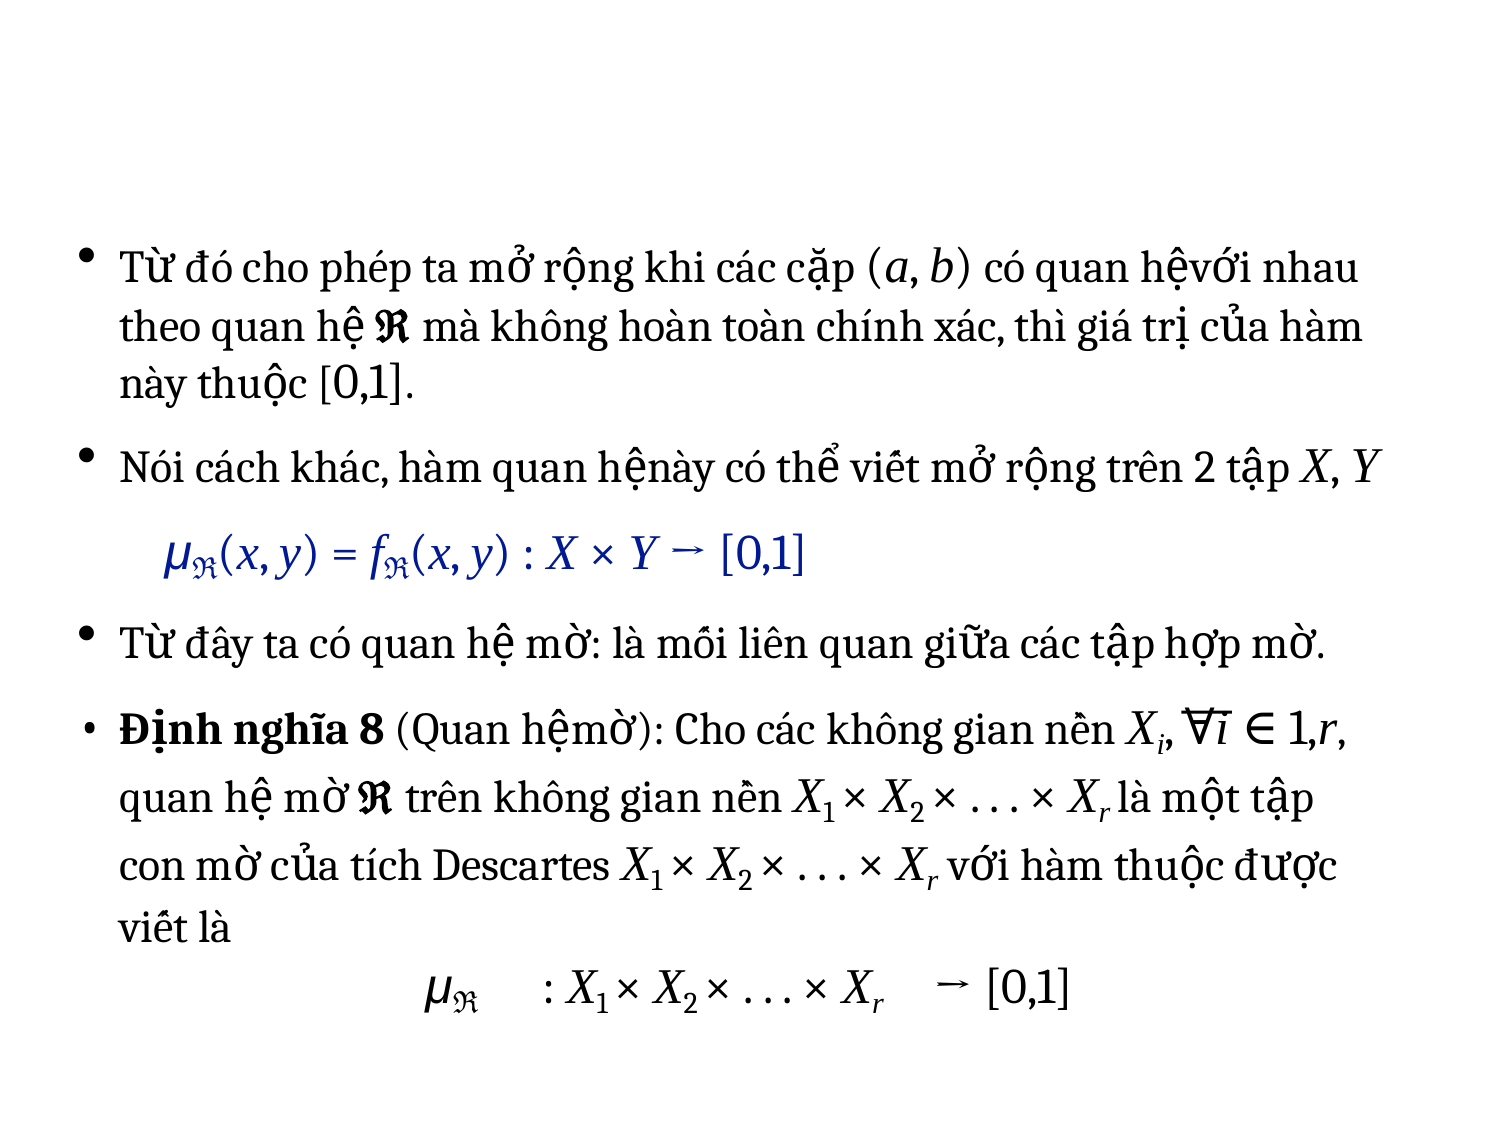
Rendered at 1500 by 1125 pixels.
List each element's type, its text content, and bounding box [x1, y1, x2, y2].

text_box Từ đó cho phép ta mở rộng khi các cặp (a, b) có quan hệvới nhau theo quan hệ  mà không hoàn toàn chı́nh xác, thı̀ giá trị của hàm này thuộc [0,1]. Nói cách khác, hàm quan hệnày có thể viết mở rộng trên 2 tập X, Y μℜ(x, y) = fℜ(x, y) : X × Y → [0,1] Từ đây ta có quan hệ mờ: là mối liên quan giữa các tập hợp mờ. Định nghĩa 8 (Quan hệmờ): Cho các không gian nền Xi, ∀i ∈ 1,r, quan hệ mờ  trên không gian nền X1 × X2 × . . . × Xr là một tập con mờ của tı́ch Descartes X1 × X2 × . . . × Xr với hàm thuộc được viết là μℜ : X1 × X2 × . . . × Xr → [0,1] [70, 229, 1424, 1020]
